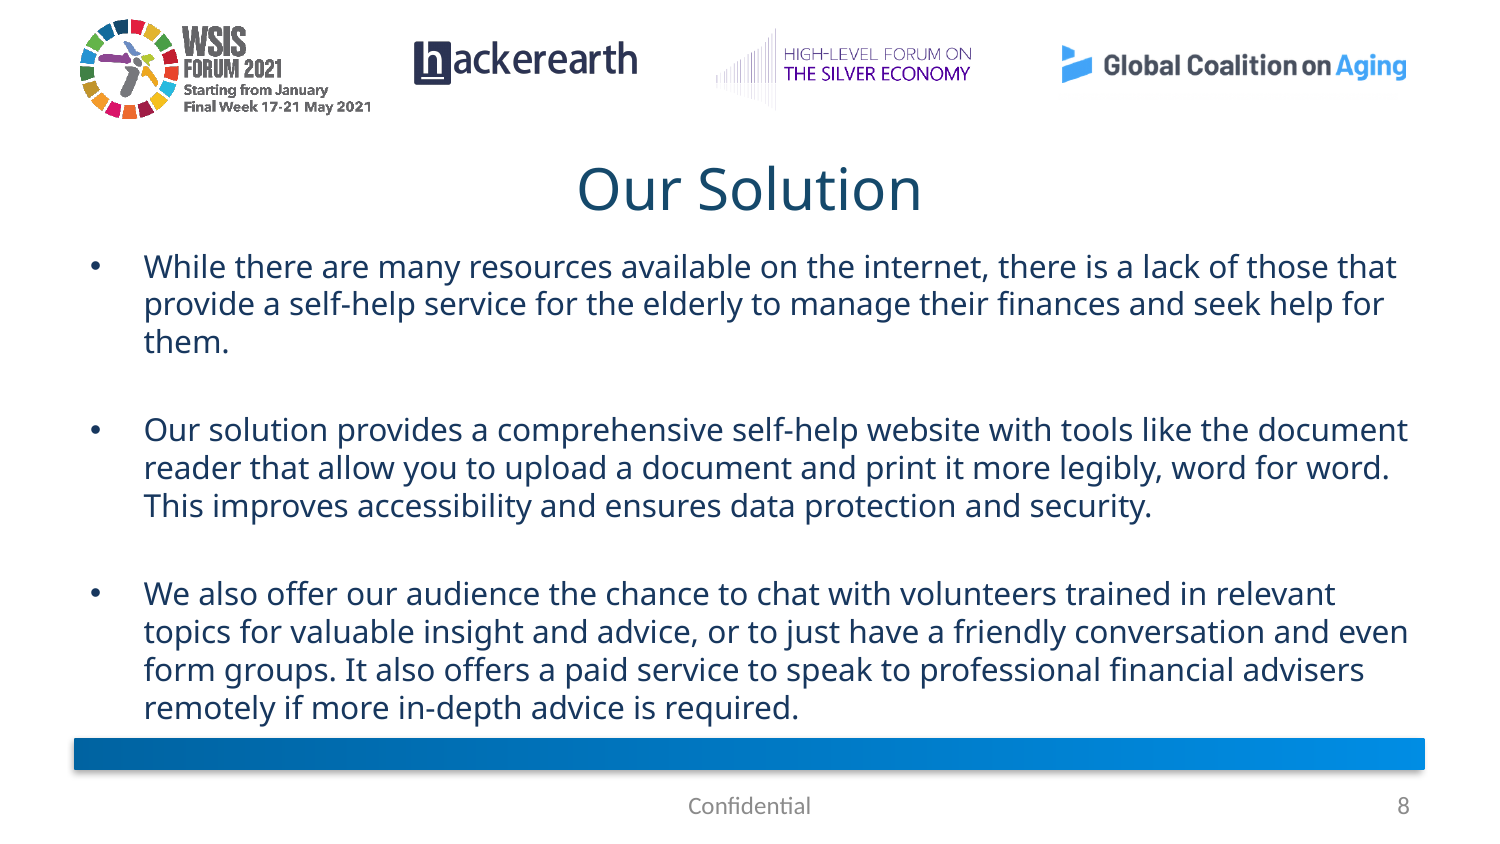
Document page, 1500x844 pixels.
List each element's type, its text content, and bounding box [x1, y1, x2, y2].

picture [75, 16, 381, 122]
title Our Solution [75, 134, 1425, 239]
list While there are many resources available on the internet, there is a lack of those that provide a self-help service for the elderly to manage their finances and seek help for them. Our solution provides a comprehensive self-help website with tools like the document reader that allow you to upload a document and print it more legibly, word for word. This improves accessibility and ensures data protection and security. We also offer our audience the chance to chat with volunteers trained in relevant topics for valuable insight and advice, or to just have a friendly conversation and even form groups. It also offers a paid service to speak to professional financial advisers remotely if more in-depth advice is required. [75, 239, 1425, 741]
footer Confidential [512, 782, 988, 827]
slide_number 8 [1074, 782, 1425, 827]
picture [412, 40, 638, 86]
picture [705, 26, 981, 113]
picture [1048, 26, 1425, 100]
